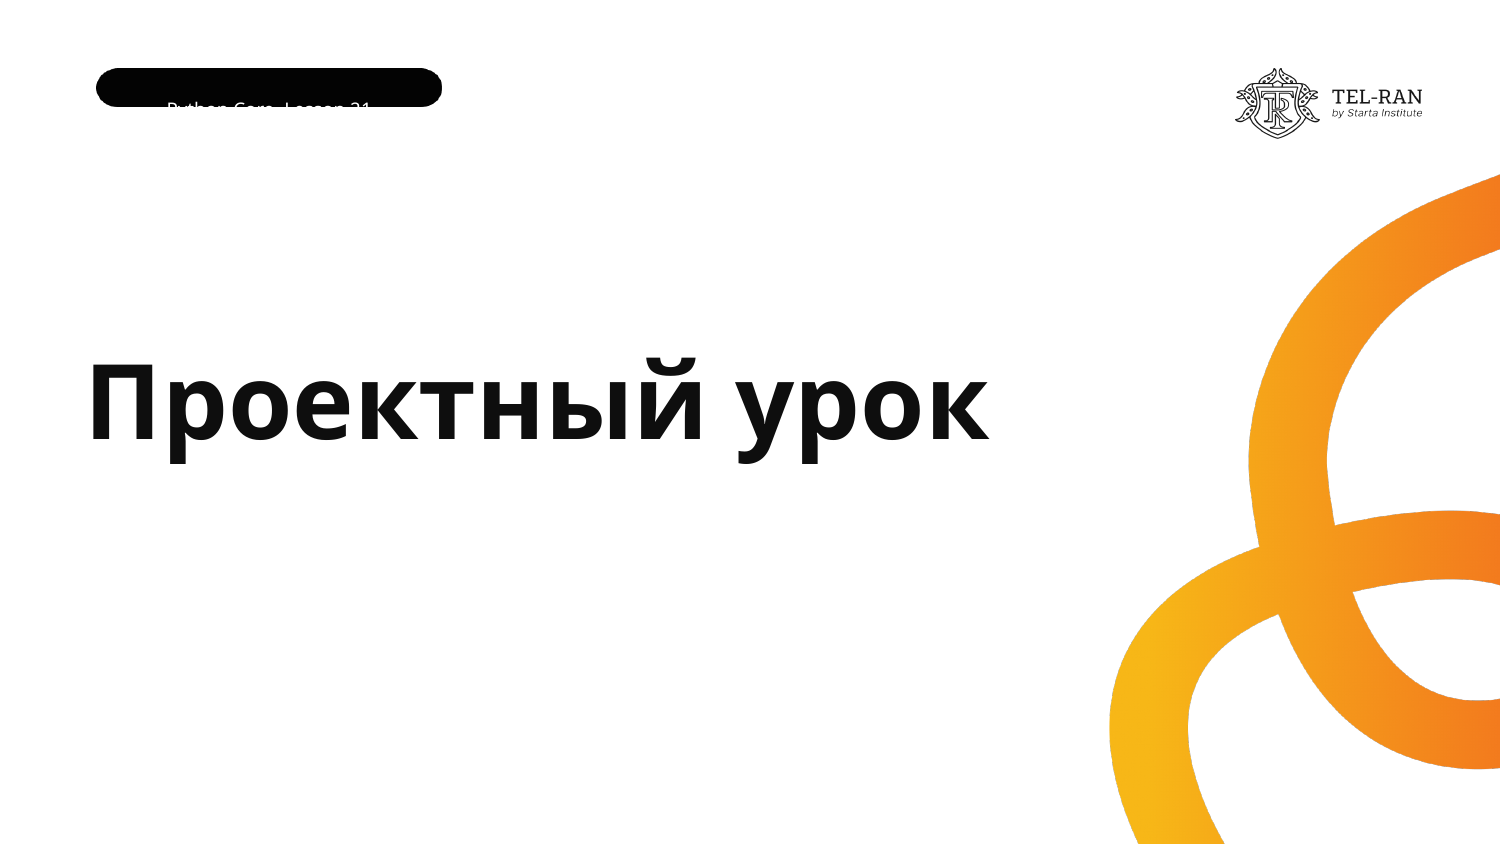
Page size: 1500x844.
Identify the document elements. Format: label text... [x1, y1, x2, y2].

text_box Проектный урок [84, 335, 877, 604]
picture [882, 2, 1500, 843]
picture [96, 68, 442, 107]
